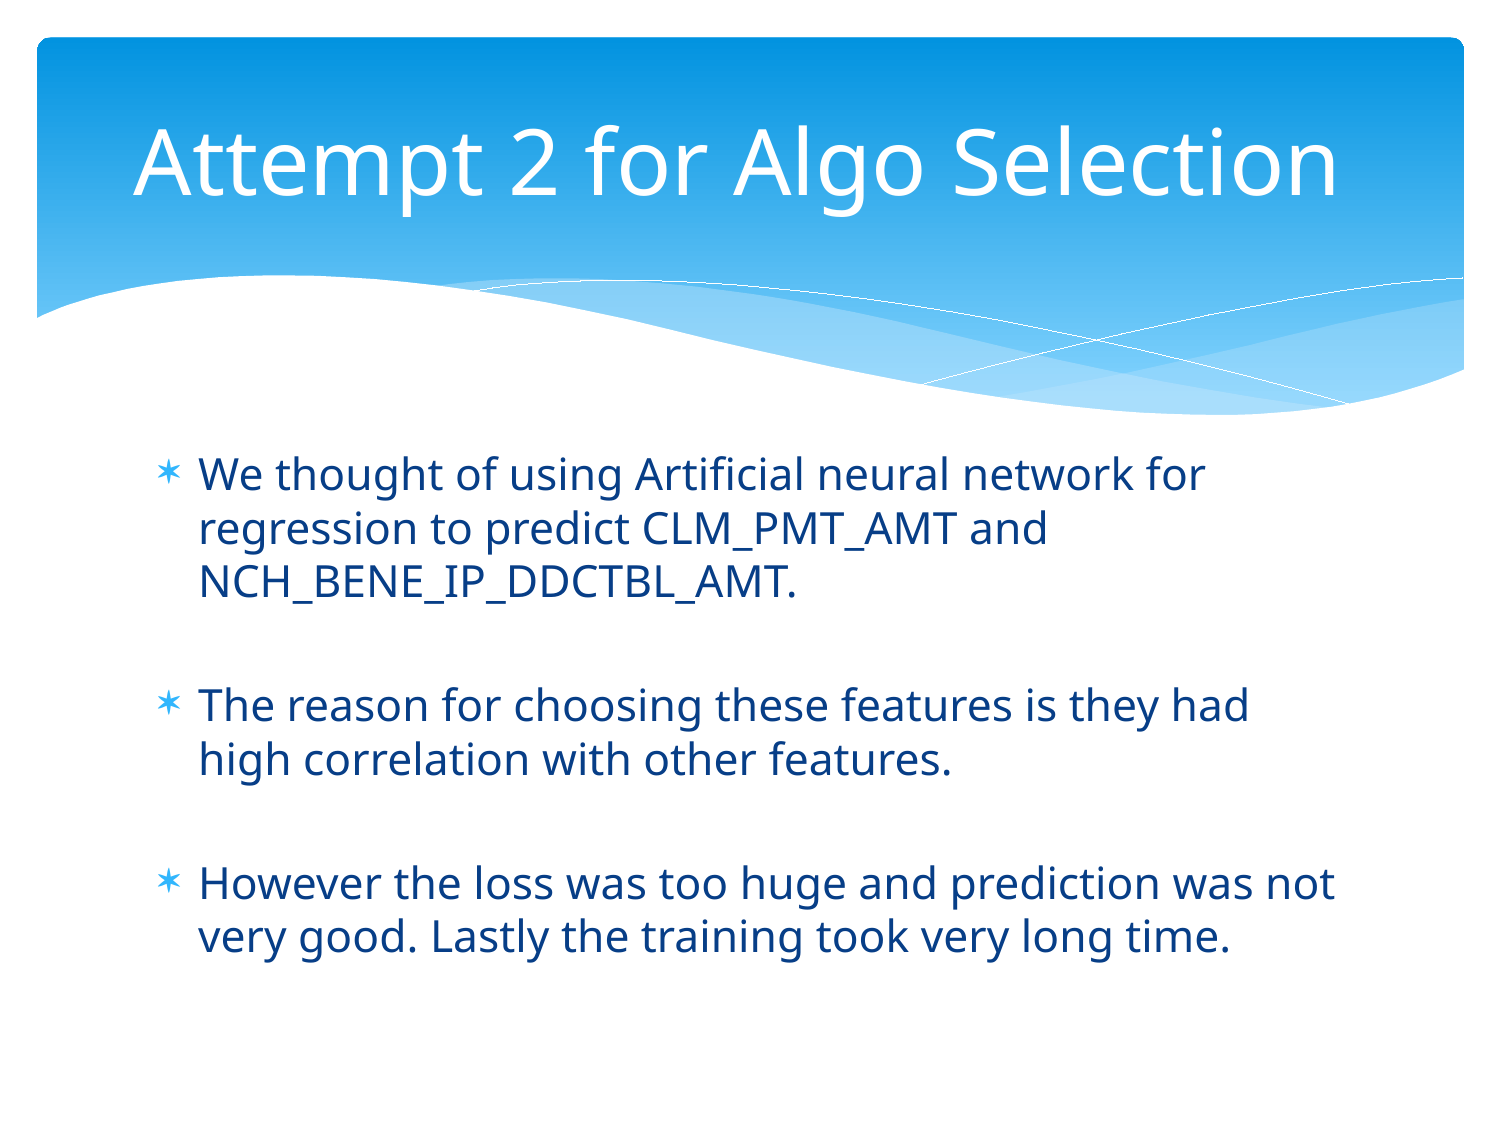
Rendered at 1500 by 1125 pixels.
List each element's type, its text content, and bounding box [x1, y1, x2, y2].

list We thought of using Artificial neural network for regression to predict CLM_PMT_AMT and NCH_BENE_IP_DDCTBL_AMT. The reason for choosing these features is they had high correlation with other features. However the loss was too huge and prediction was not very good. Lastly the training took very long time. [143, 438, 1359, 1005]
title Attempt 2 for Algo Selection [75, 55, 1425, 261]
